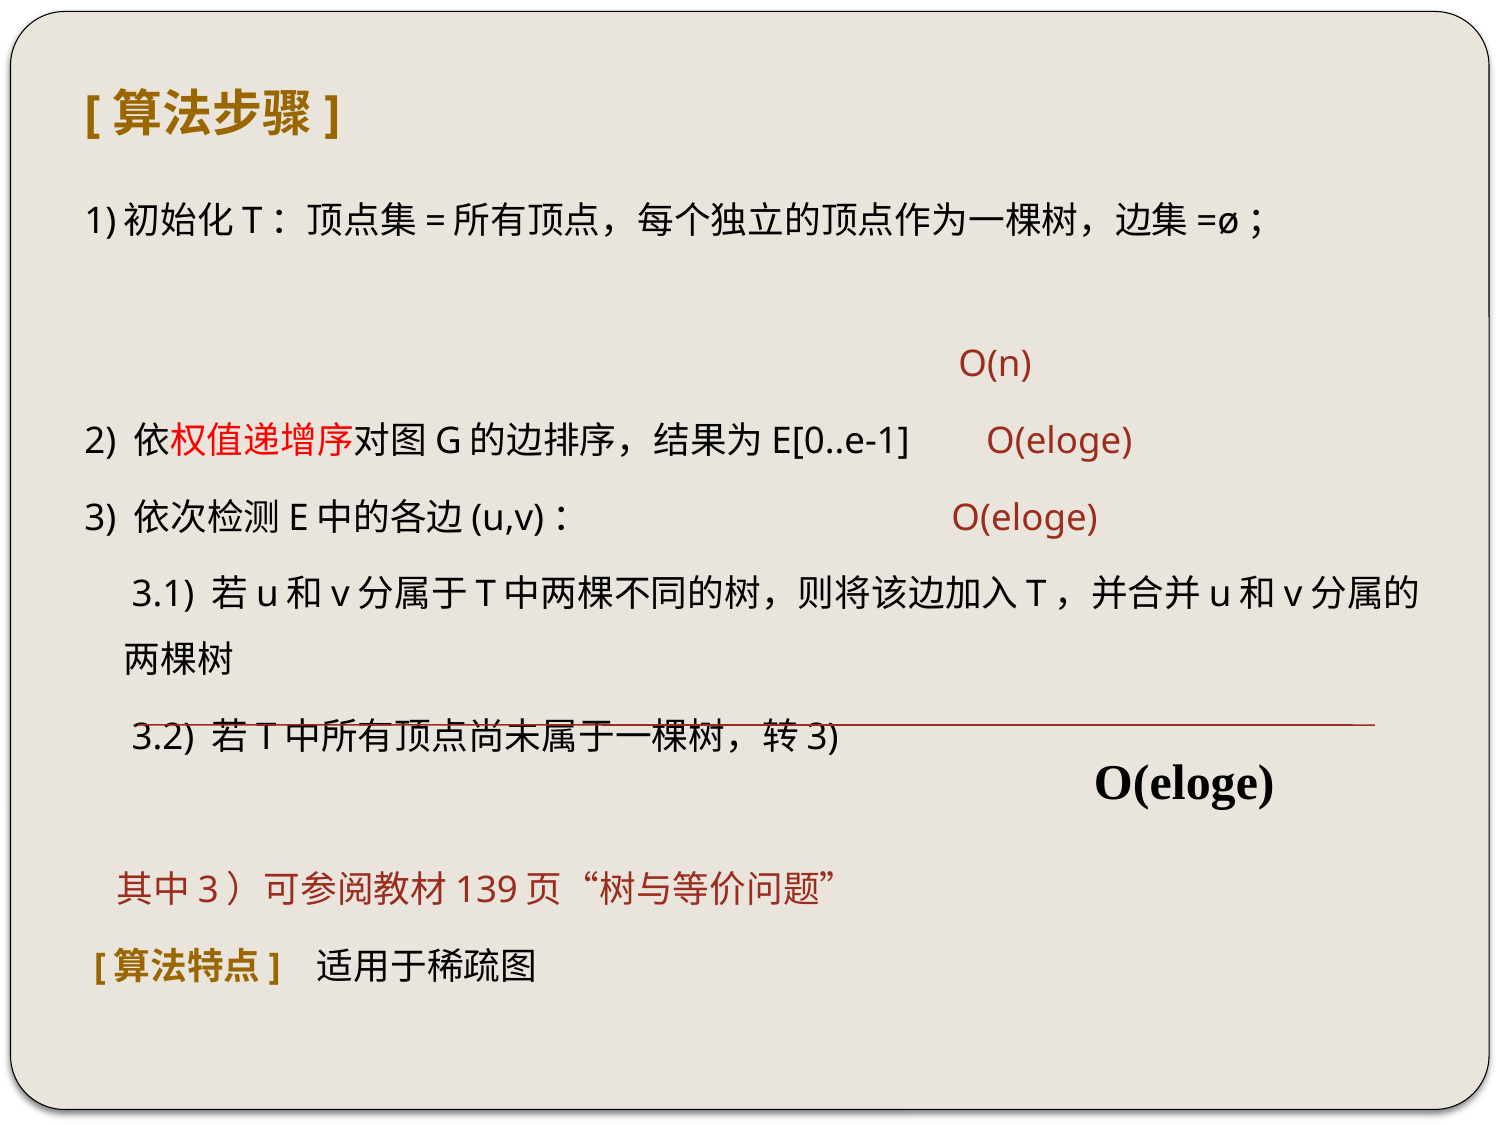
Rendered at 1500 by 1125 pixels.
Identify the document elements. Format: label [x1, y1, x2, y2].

list [69, 167, 1438, 1000]
title [69, 54, 1345, 167]
text_box [1079, 742, 1317, 818]
